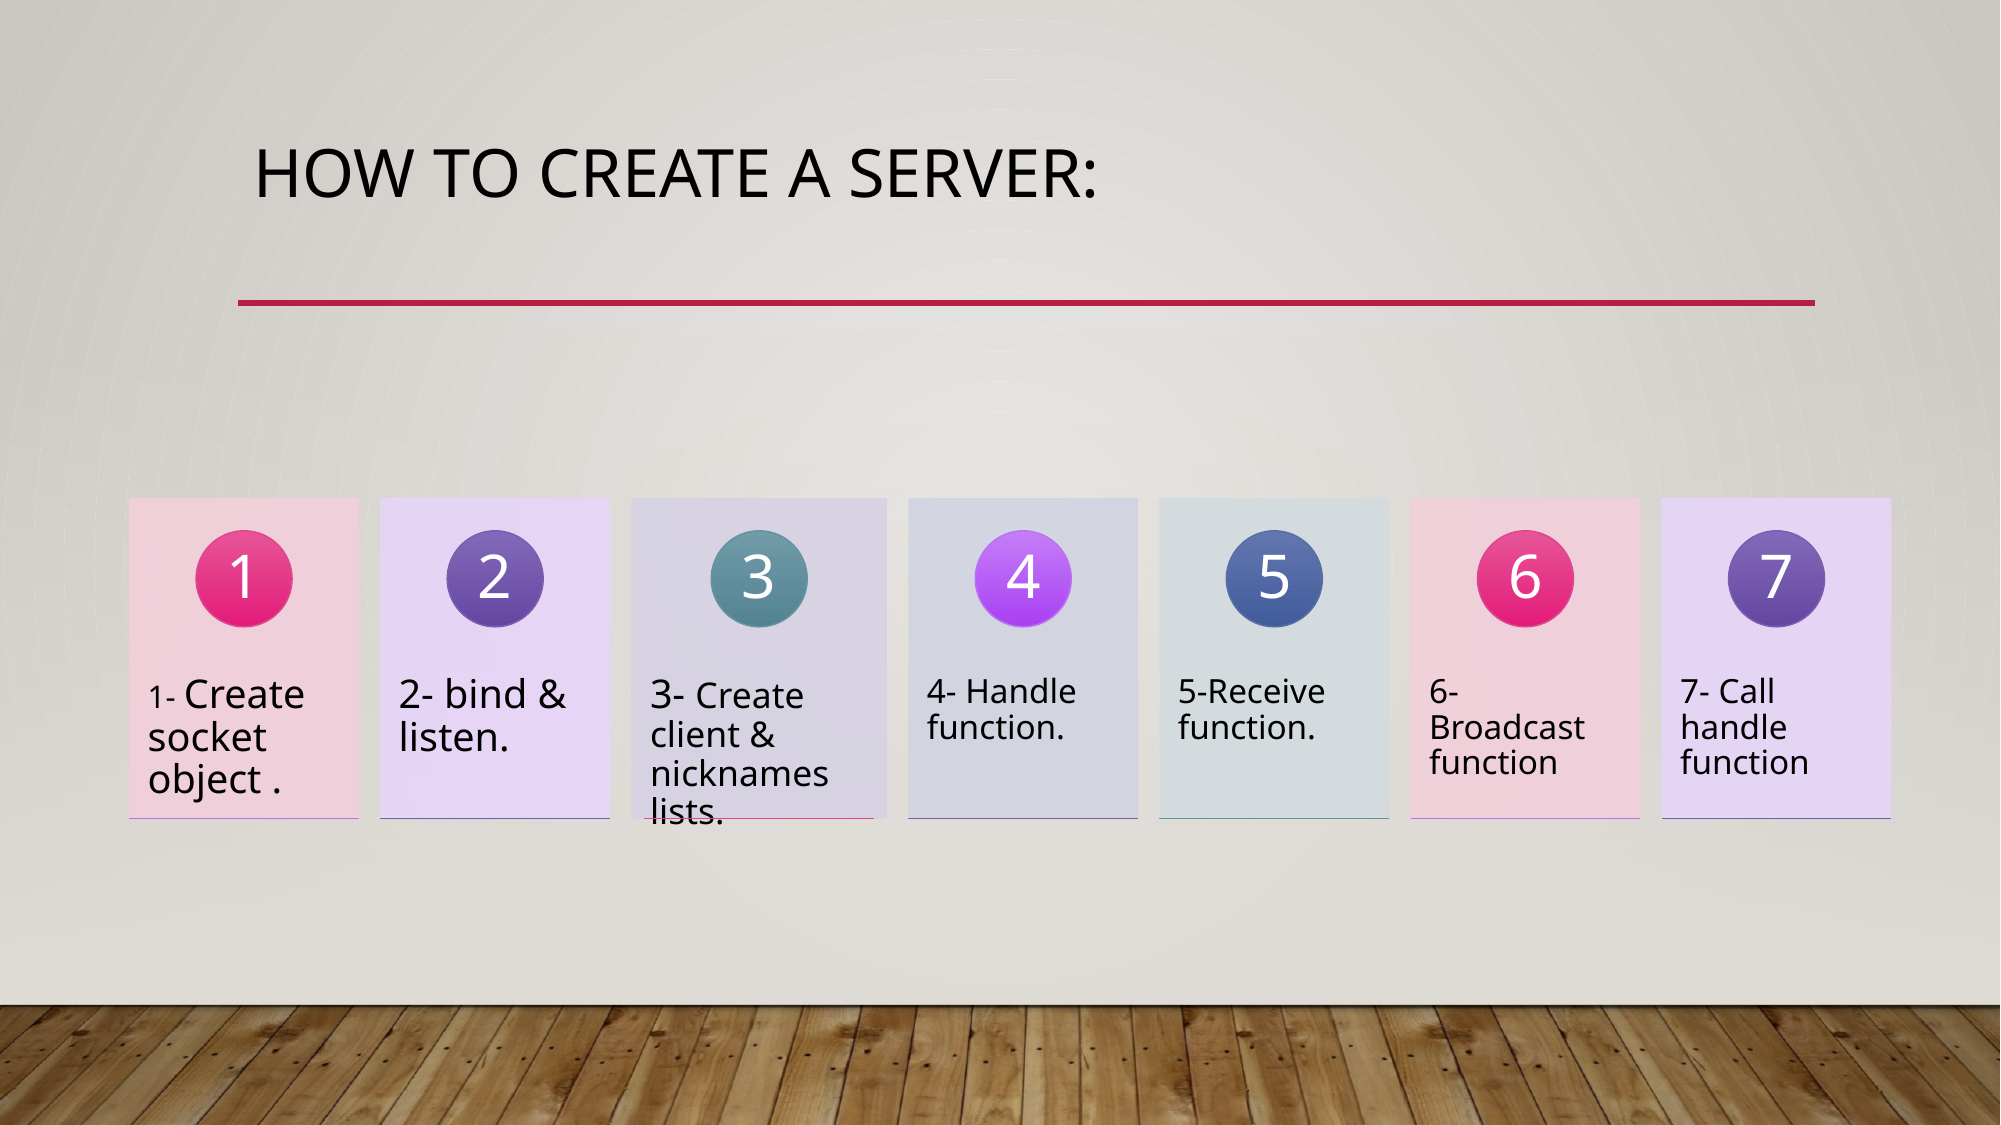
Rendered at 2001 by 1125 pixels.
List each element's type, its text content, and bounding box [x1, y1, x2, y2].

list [129, 361, 1892, 956]
title How to create a Server: [238, 131, 1814, 305]
picture [0, 1005, 2000, 1125]
